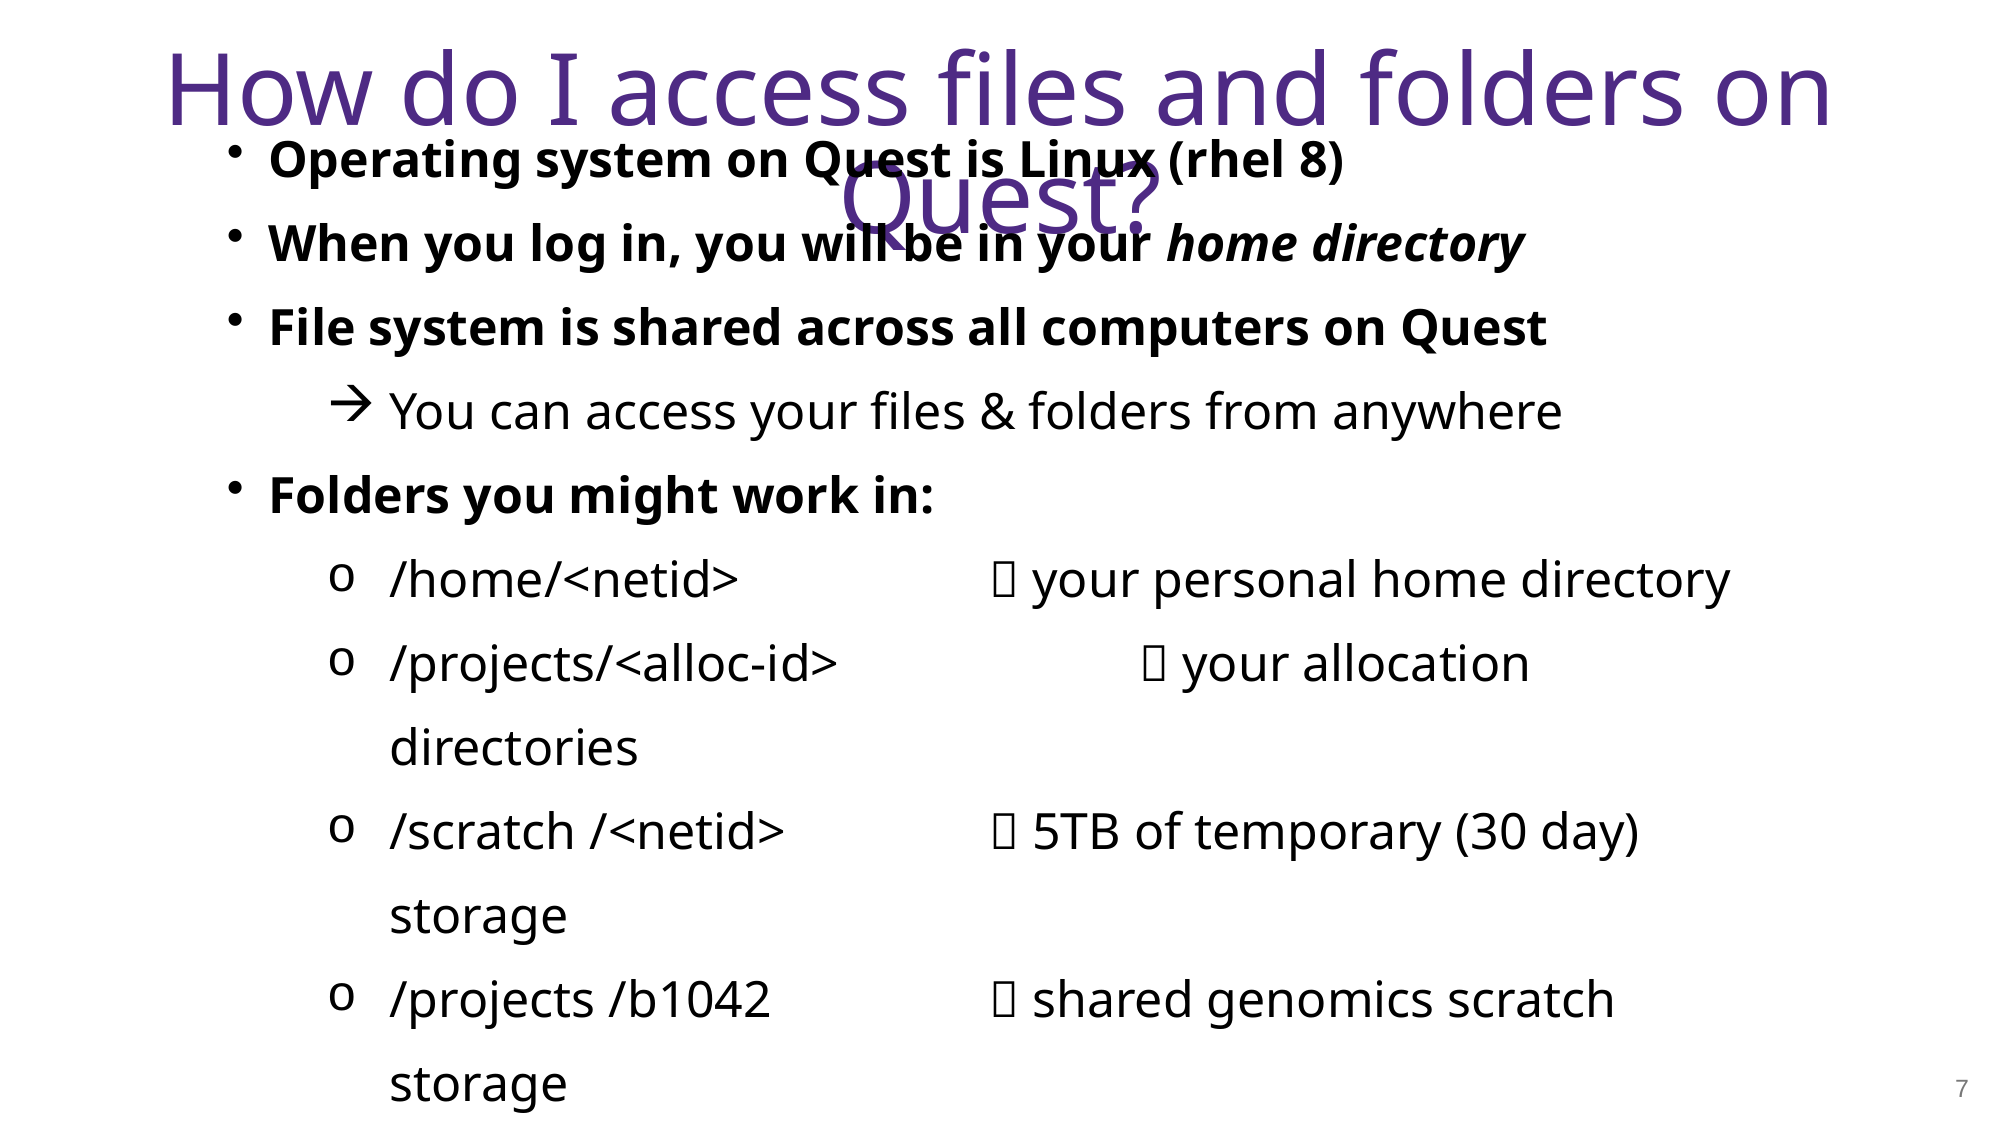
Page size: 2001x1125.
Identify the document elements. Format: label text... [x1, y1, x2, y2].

text_box Operating system on Quest is Linux (rhel 8) When you log in, you will be in your home directory File system is shared across all computers on Quest You can access your files & folders from anywhere Folders you might work in: /home/<netid>  your personal home directory /projects/<alloc-id>  your allocation directories /scratch /<netid>  5TB of temporary (30 day) storage /projects /b1042  shared genomics scratch storage [220, 97, 1779, 1118]
title How do I access files and folders on Quest? [33, 22, 1967, 273]
slide_number 7 [1779, 1057, 1984, 1118]
